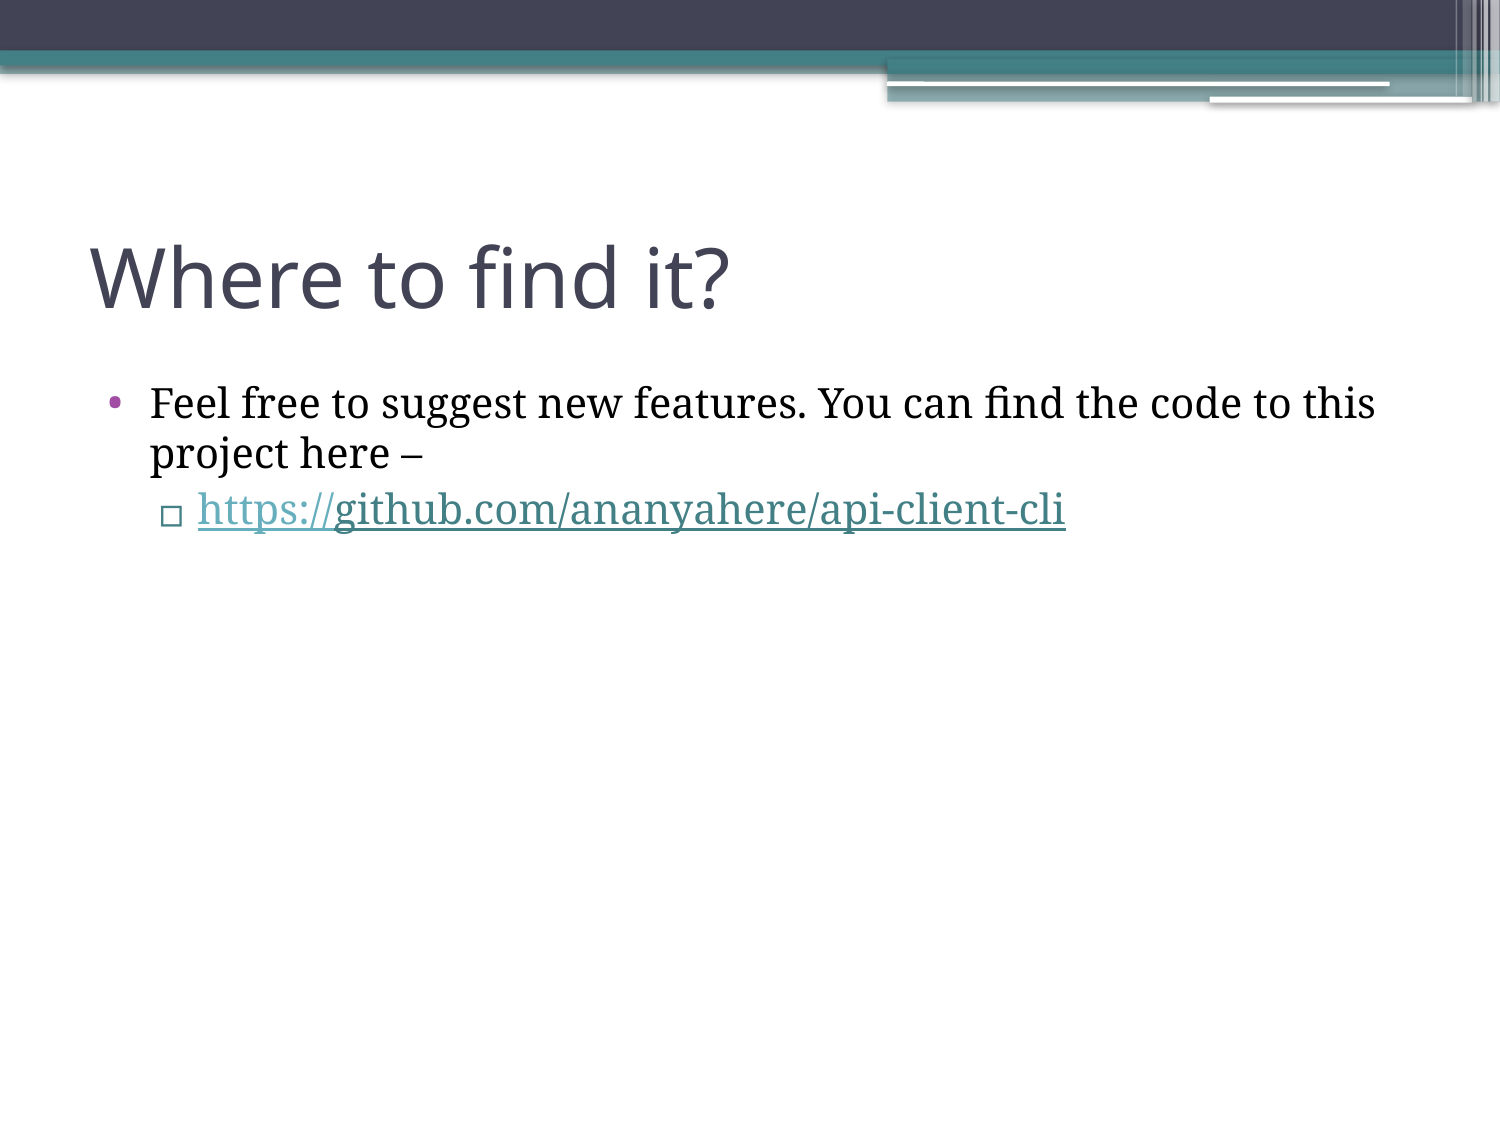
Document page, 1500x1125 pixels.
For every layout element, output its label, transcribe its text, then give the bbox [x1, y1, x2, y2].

title Where to find it? [75, 187, 1425, 363]
list Feel free to suggest new features. You can find the code to this project here – https://github.com/ananyahere/api-client-cli [75, 368, 1425, 1079]
